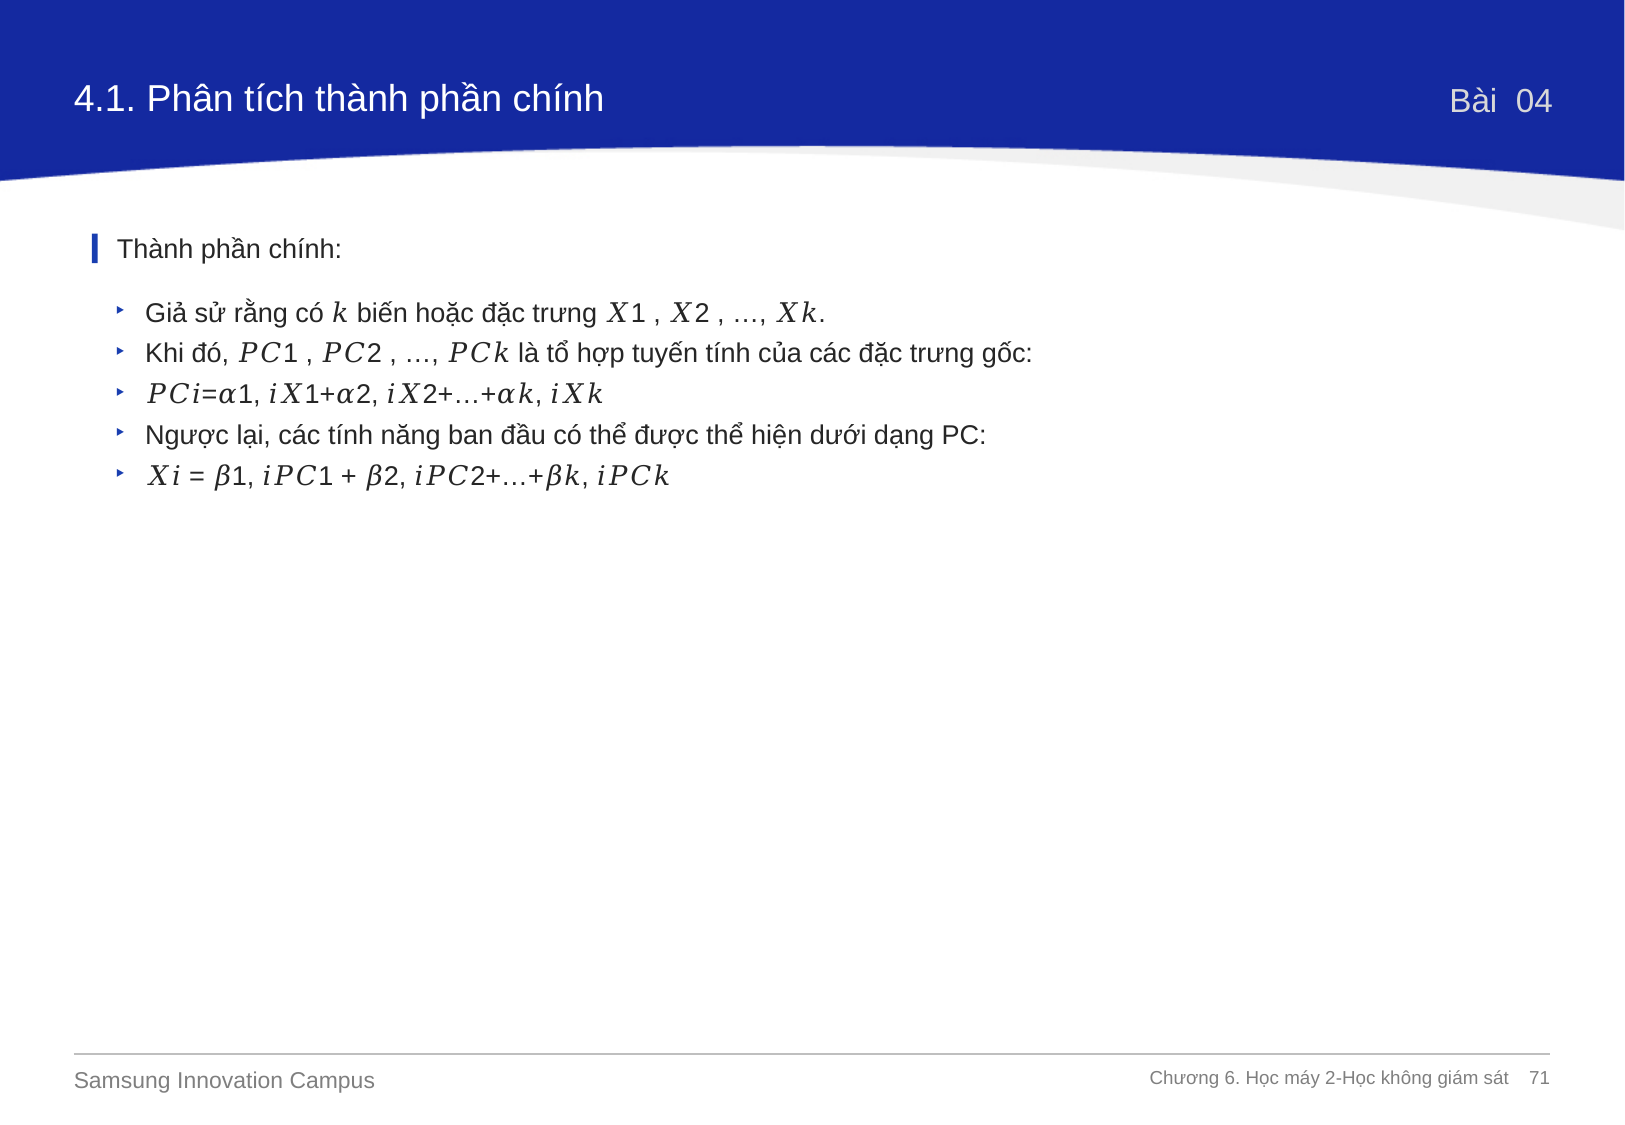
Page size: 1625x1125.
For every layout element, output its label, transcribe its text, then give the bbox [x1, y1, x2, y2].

text_box Giả sử rằng có 𝑘 biến hoặc đặc trưng 𝑋1 , 𝑋2 , …, 𝑋𝑘. Khi đó, 𝑃𝐶1 , 𝑃𝐶2 , …, 𝑃𝐶𝑘 là tổ hợp tuyến tính của các đặc trưng gốc: 𝑃𝐶𝑖=𝛼1, 𝑖𝑋1+𝛼2, 𝑖𝑋2+…+𝛼𝑘, 𝑖𝑋𝑘 Ngược lại, các tính năng ban đầu có thể được thể hiện dưới dạng PC: 𝑋𝑖 = 𝛽1, 𝑖𝑃𝐶1 + 𝛽2, 𝑖𝑃𝐶2+…+𝛽𝑘, 𝑖𝑃𝐶𝑘 [115, 283, 1532, 503]
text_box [91, 231, 1533, 265]
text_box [73, 73, 1554, 120]
picture [0, 0, 1625, 1125]
